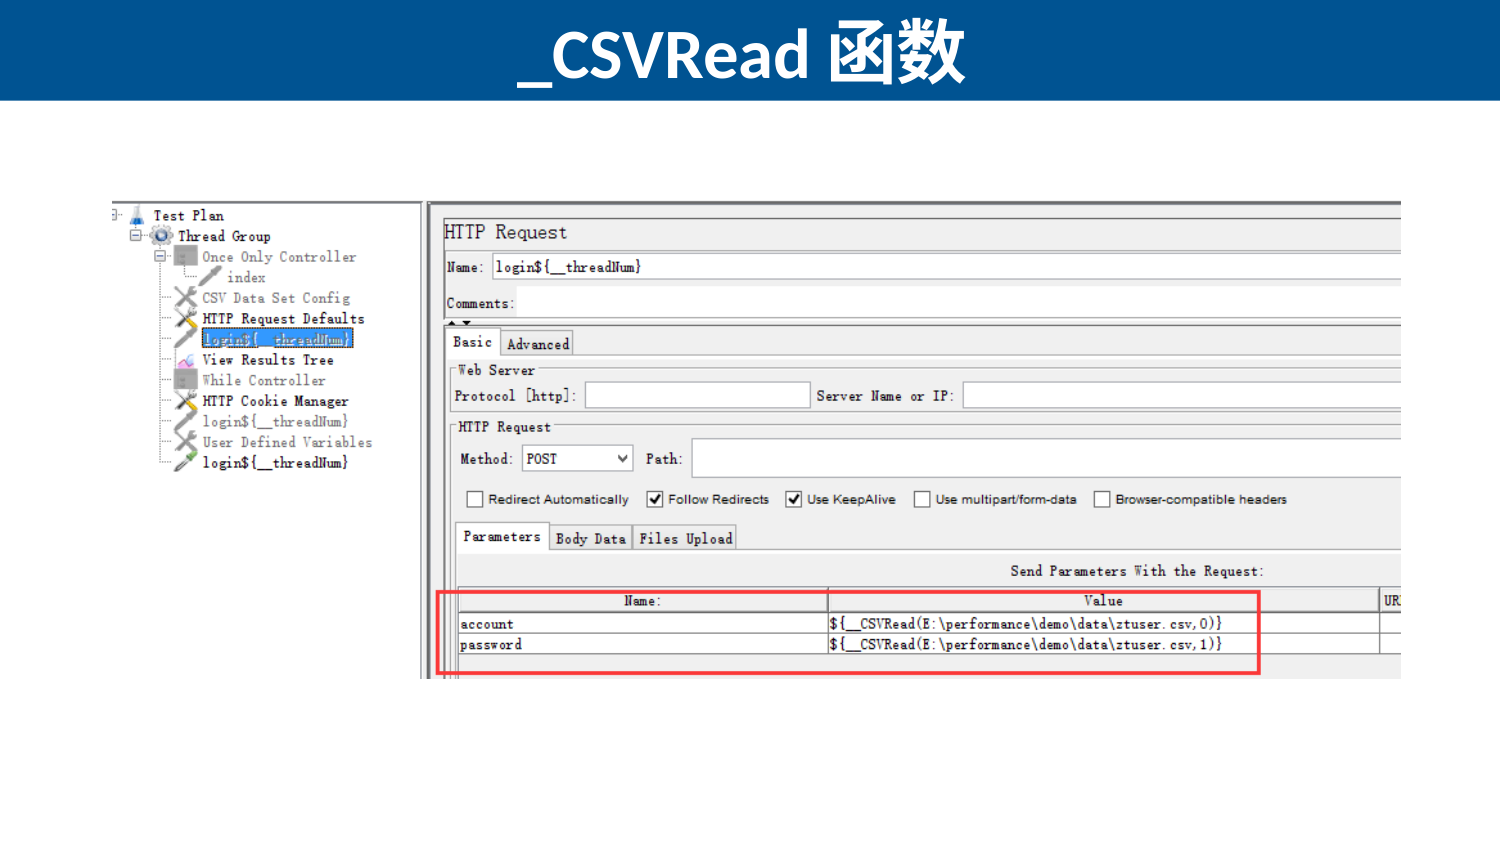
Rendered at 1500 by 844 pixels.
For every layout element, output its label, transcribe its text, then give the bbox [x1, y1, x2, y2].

title _CSVRead函数 [2, 0, 1483, 101]
picture [111, 200, 1401, 679]
